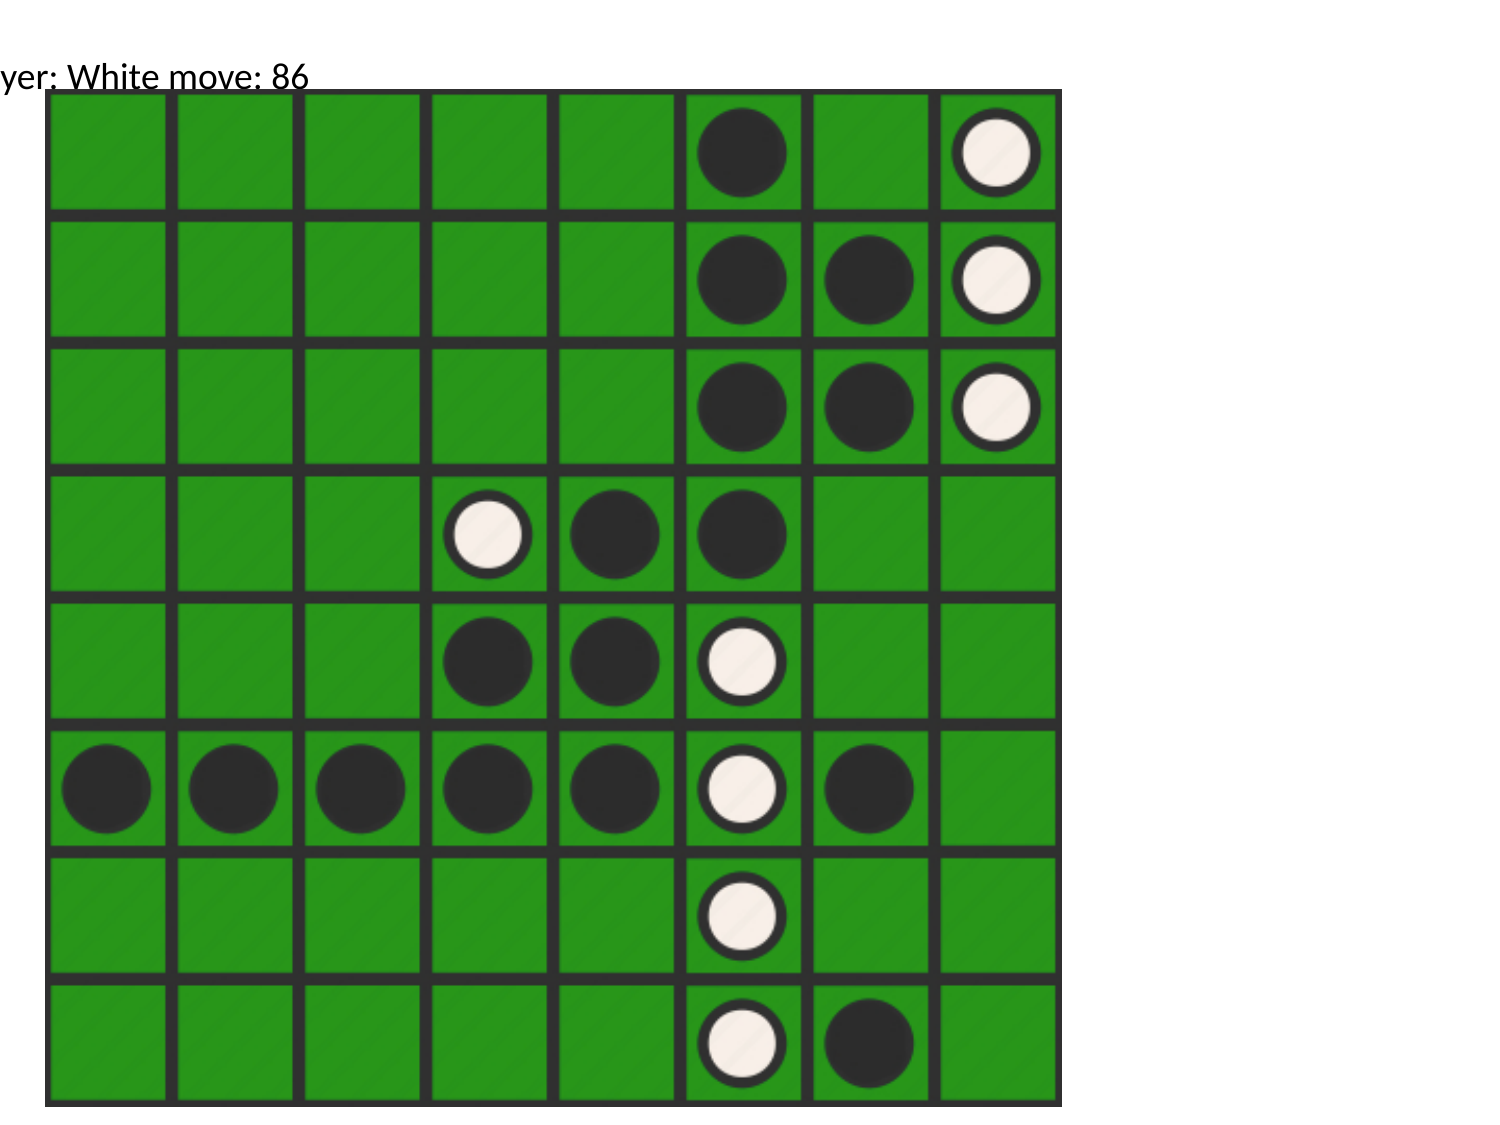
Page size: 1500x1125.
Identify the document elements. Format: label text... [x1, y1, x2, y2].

text_box turn: 20 player: White move: 86 [0, 44, 325, 105]
picture [44, 89, 1062, 1107]
